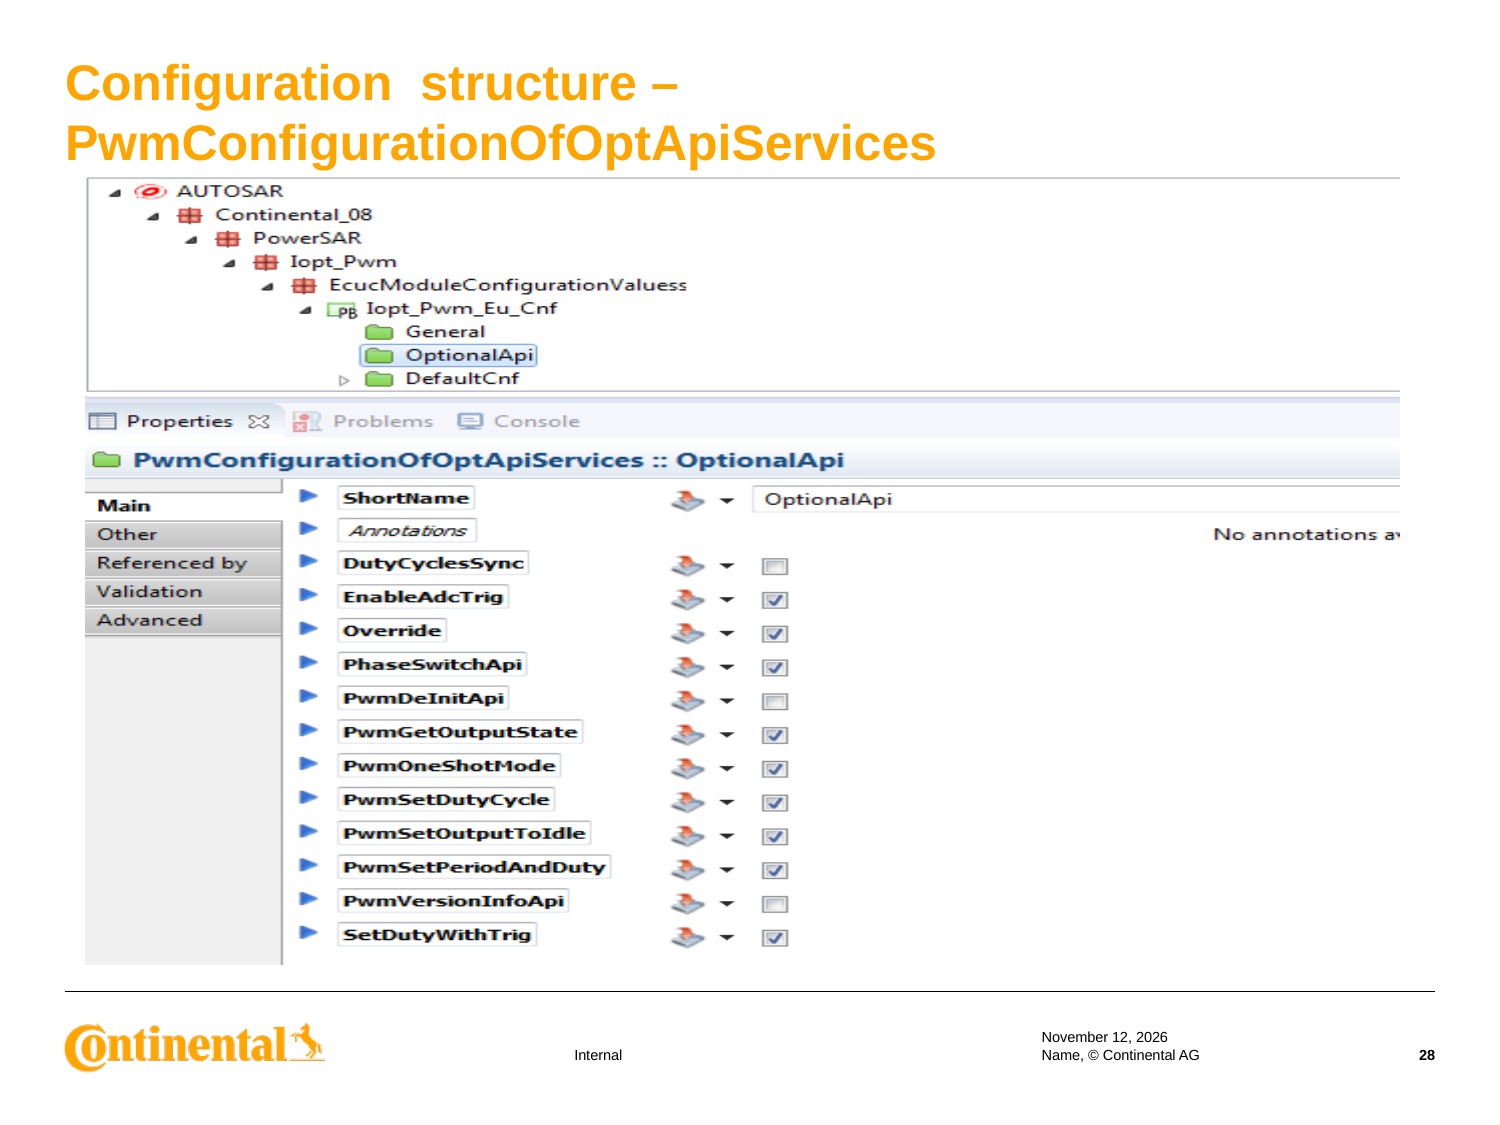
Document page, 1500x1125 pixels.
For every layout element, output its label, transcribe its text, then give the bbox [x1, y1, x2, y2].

picture [85, 175, 1400, 965]
slide_number 28 [1376, 1045, 1436, 1071]
text_box Configuration structure – PwmConfigurationOfOptApiServices [64, 50, 1459, 171]
footer Name, © Continental AG [1041, 1045, 1371, 1071]
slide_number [1041, 1021, 1371, 1045]
